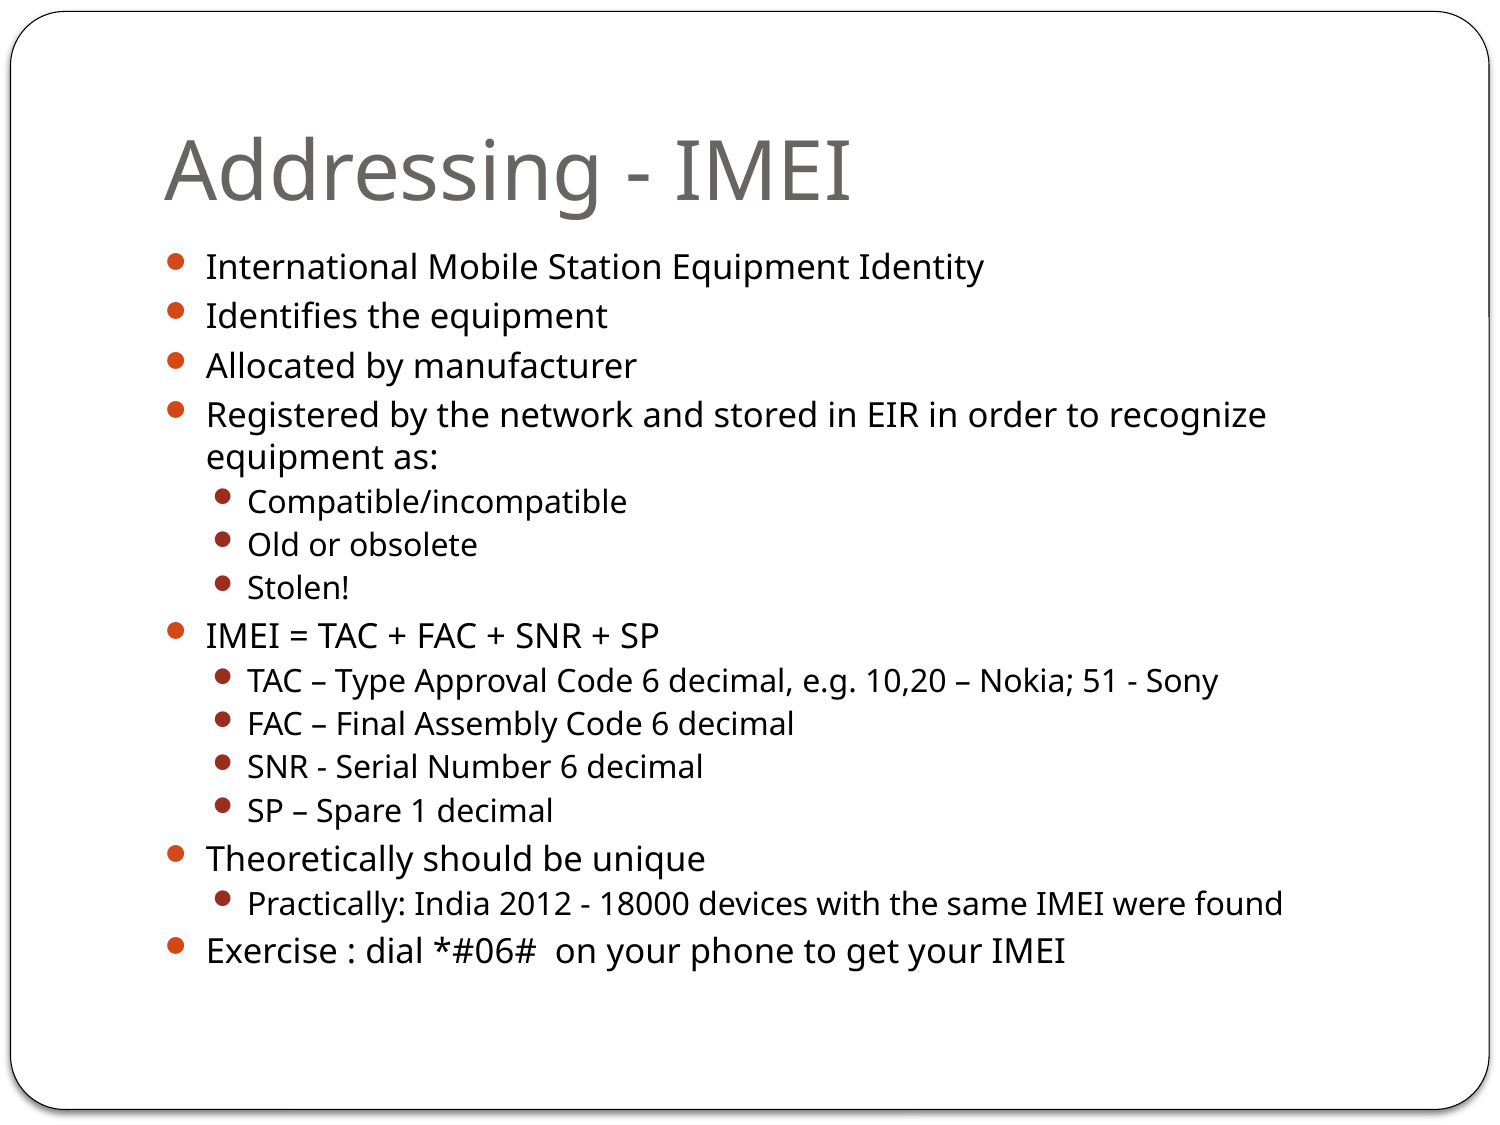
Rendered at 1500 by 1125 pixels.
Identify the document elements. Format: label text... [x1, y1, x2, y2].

list International Mobile Station Equipment Identity Identifies the equipment Allocated by manufacturer Registered by the network and stored in EIR in order to recognize equipment as: Compatible/incompatible Old or obsolete Stolen! IMEI = TAC + FAC + SNR + SP TAC – Type Approval Code 6 decimal, e.g. 10,20 – Nokia; 51 - Sony FAC – Final Assembly Code 6 decimal SNR - Serial Number 6 decimal SP – Spare 1 decimal Theoretically should be unique Practically: India 2012 - 18000 devices with the same IMEI were found Exercise : dial *#06# on your phone to get your IMEI [150, 237, 1425, 988]
title Addressing - IMEI [150, 45, 1425, 233]
